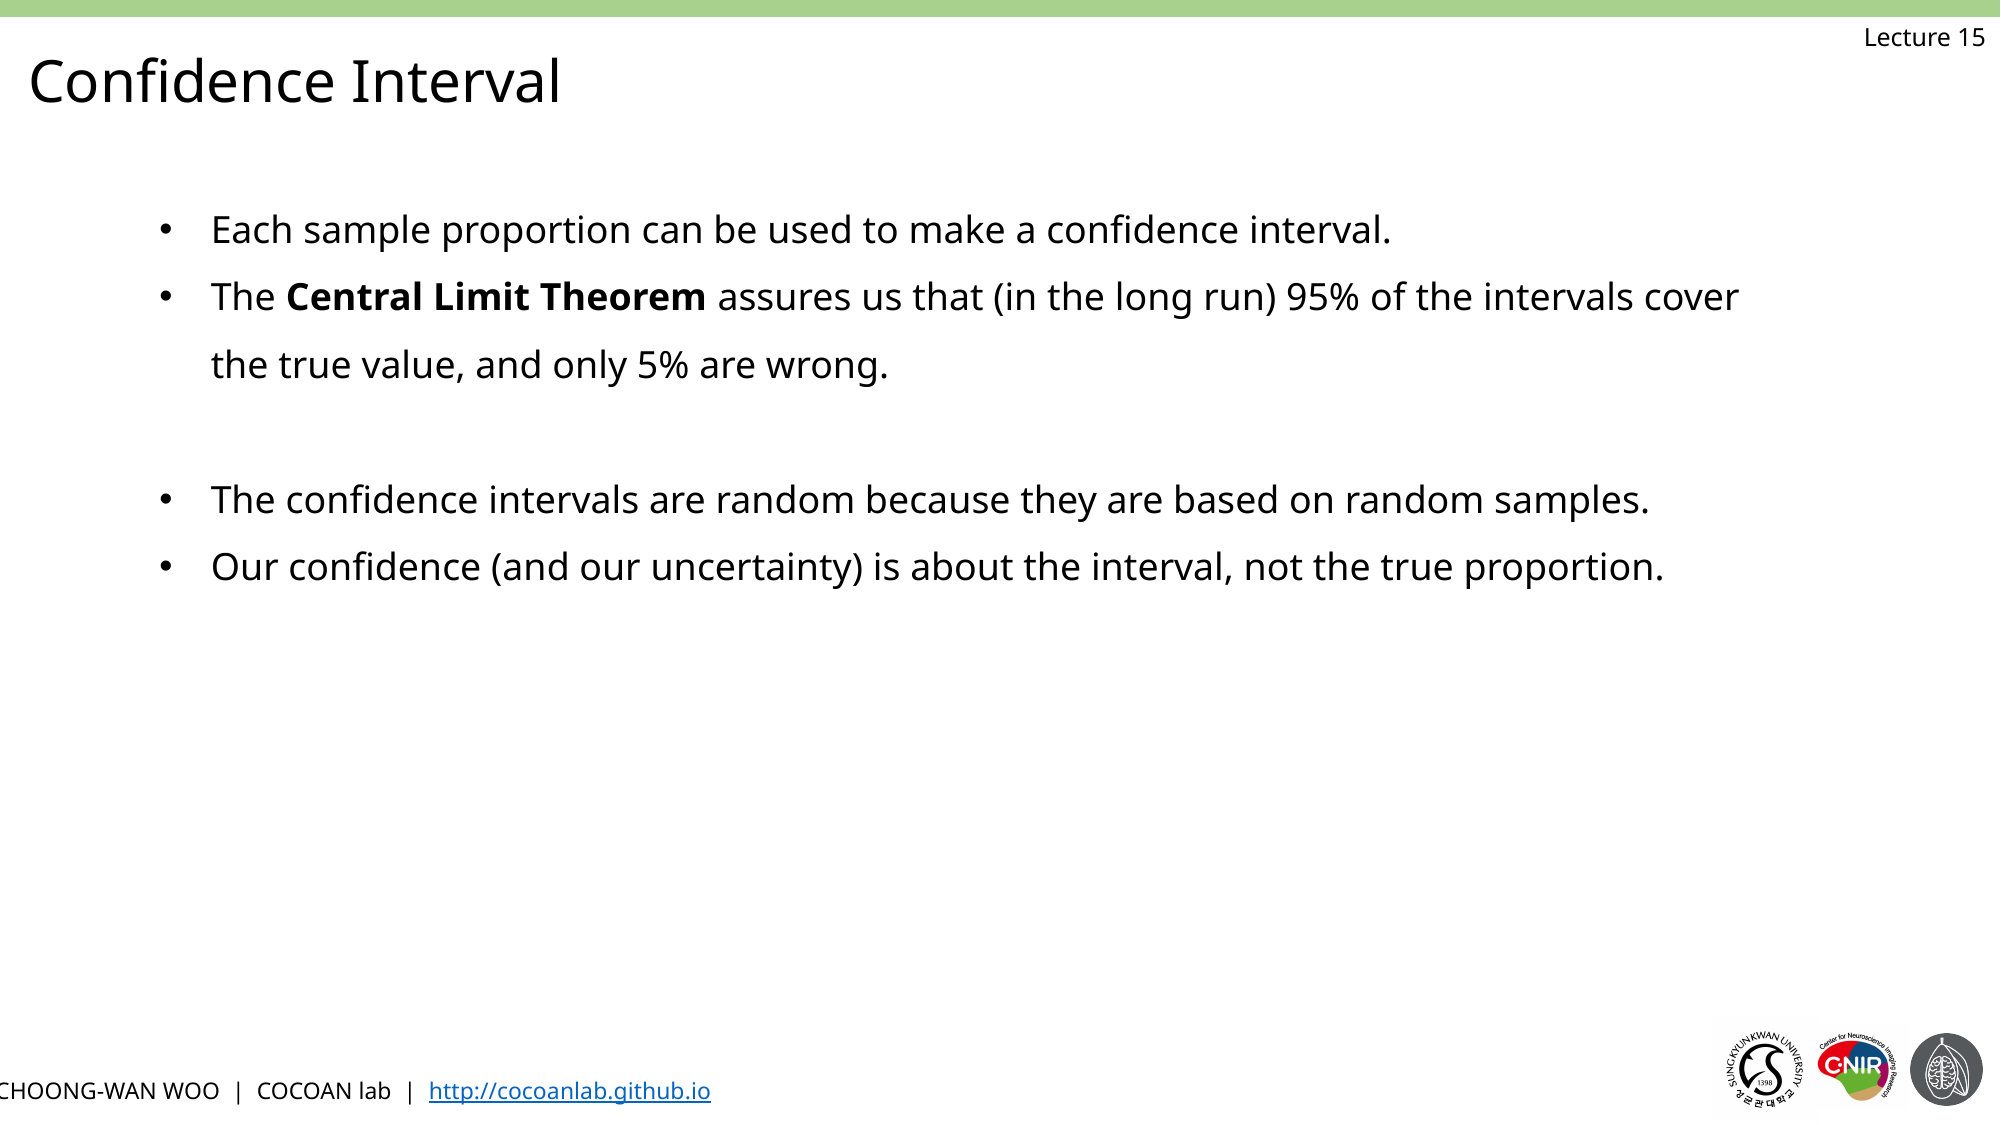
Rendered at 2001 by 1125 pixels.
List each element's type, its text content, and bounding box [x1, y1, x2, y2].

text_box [1709, 1014, 1983, 1125]
text_box Each sample proportion can be used to make a confidence interval. The Central Limit Theorem assures us that (in the long run) 95% of the intervals cover the true value, and only 5% are wrong. The confidence intervals are random because they are based on random samples. Our confidence (and our uncertainty) is about the interval, not the true proportion. [144, 175, 1778, 664]
text_box [0, 0, 2000, 18]
text_box Lecture 15 [1623, 13, 2000, 59]
text_box Confidence Interval [13, 36, 578, 122]
text_box CHOONG-WAN WOO | COCOAN lab | http://cocoanlab.github.io [0, 1069, 727, 1116]
